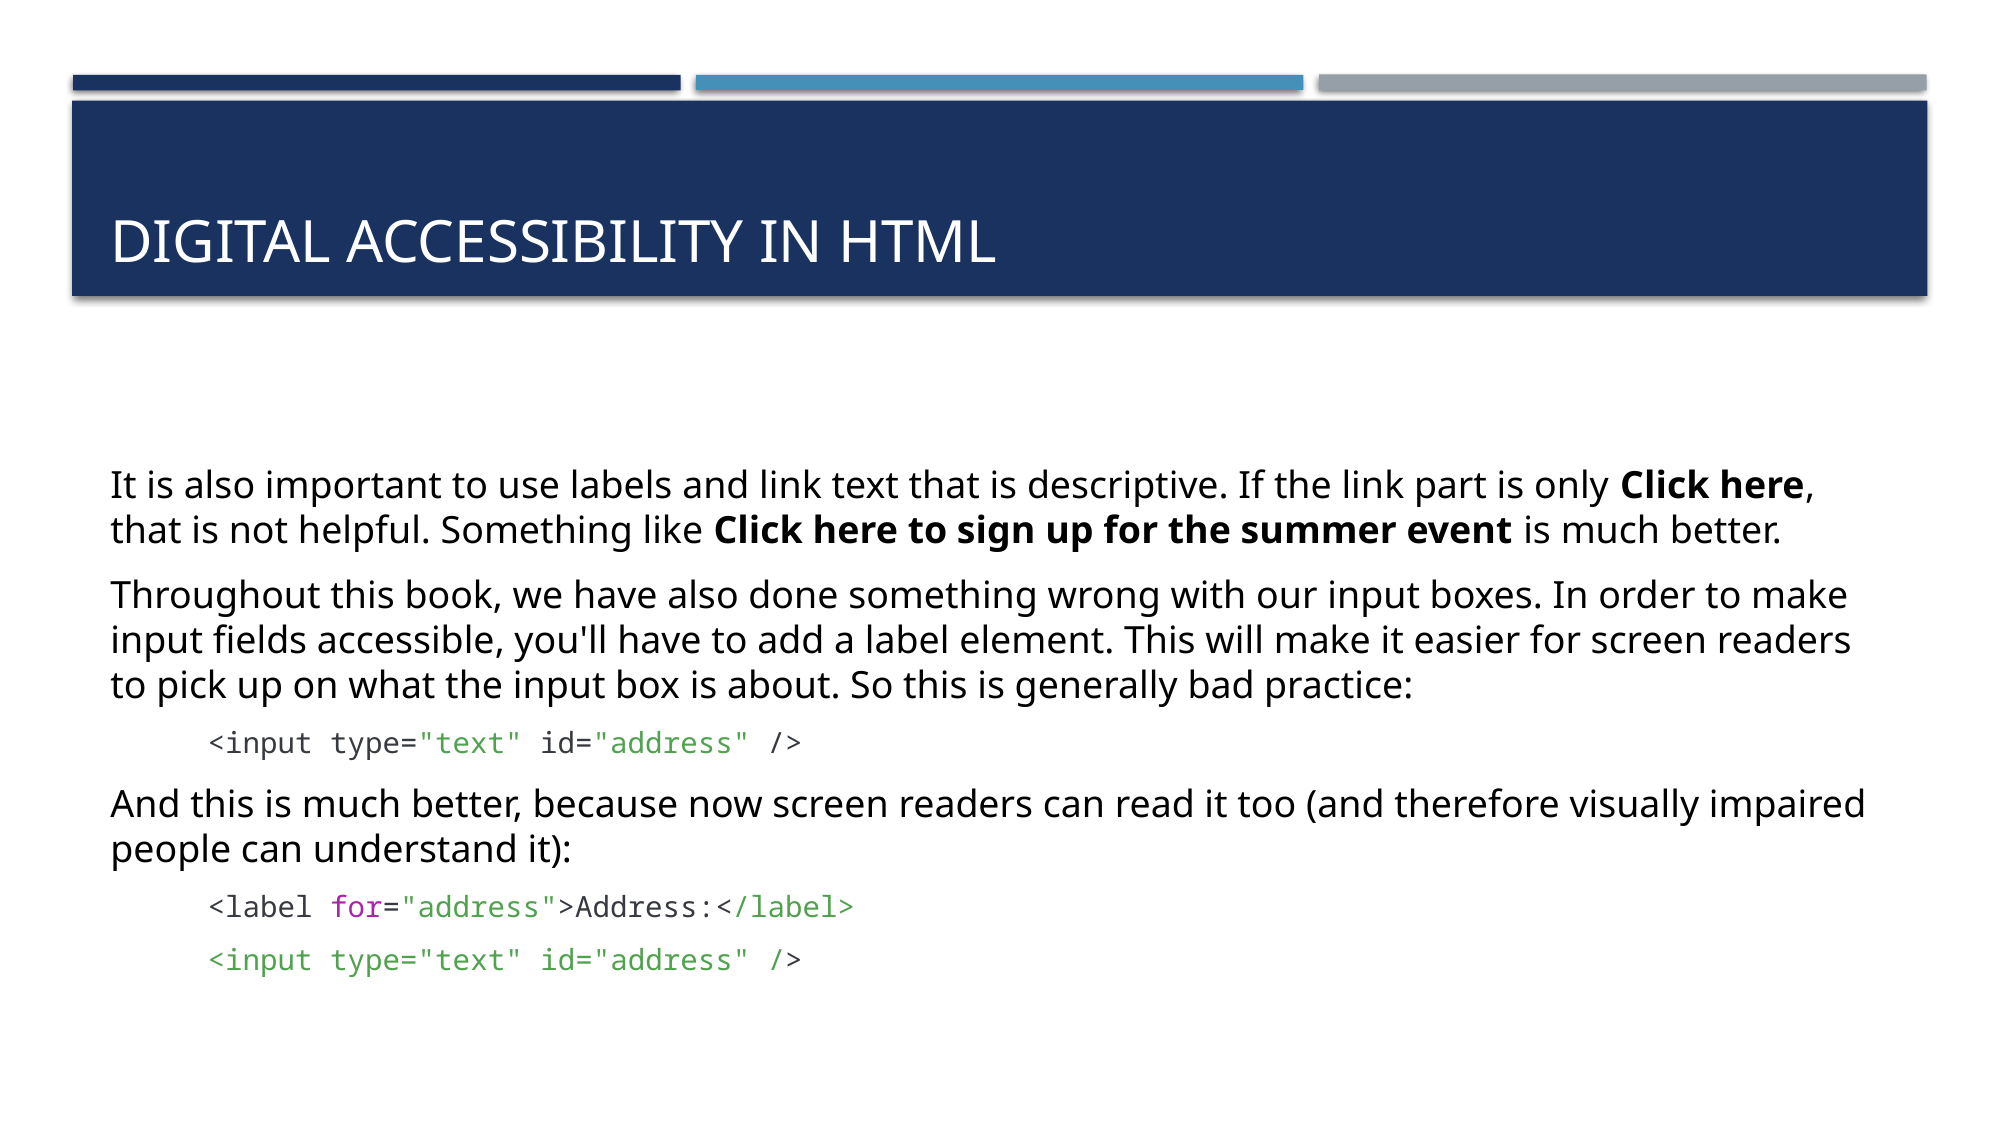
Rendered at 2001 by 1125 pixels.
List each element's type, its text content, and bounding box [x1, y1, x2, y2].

title Digital accessibility in HTML [95, 115, 1905, 282]
list It is also important to use labels and link text that is descriptive. If the link part is only Click here, that is not helpful. Something like Click here to sign up for the summer event is much better. Throughout this book, we have also done something wrong with our input boxes. In order to make input fields accessible, you'll have to add a label element. This will make it easier for screen readers to pick up on what the input box is about. So this is generally bad practice: <input type="text" id="address" /> And this is much better, because now screen readers can read it too (and therefore visually impaired people can understand it): <label for="address">Address:</label> <input type="text" id="address" /> [95, 357, 1905, 1081]
